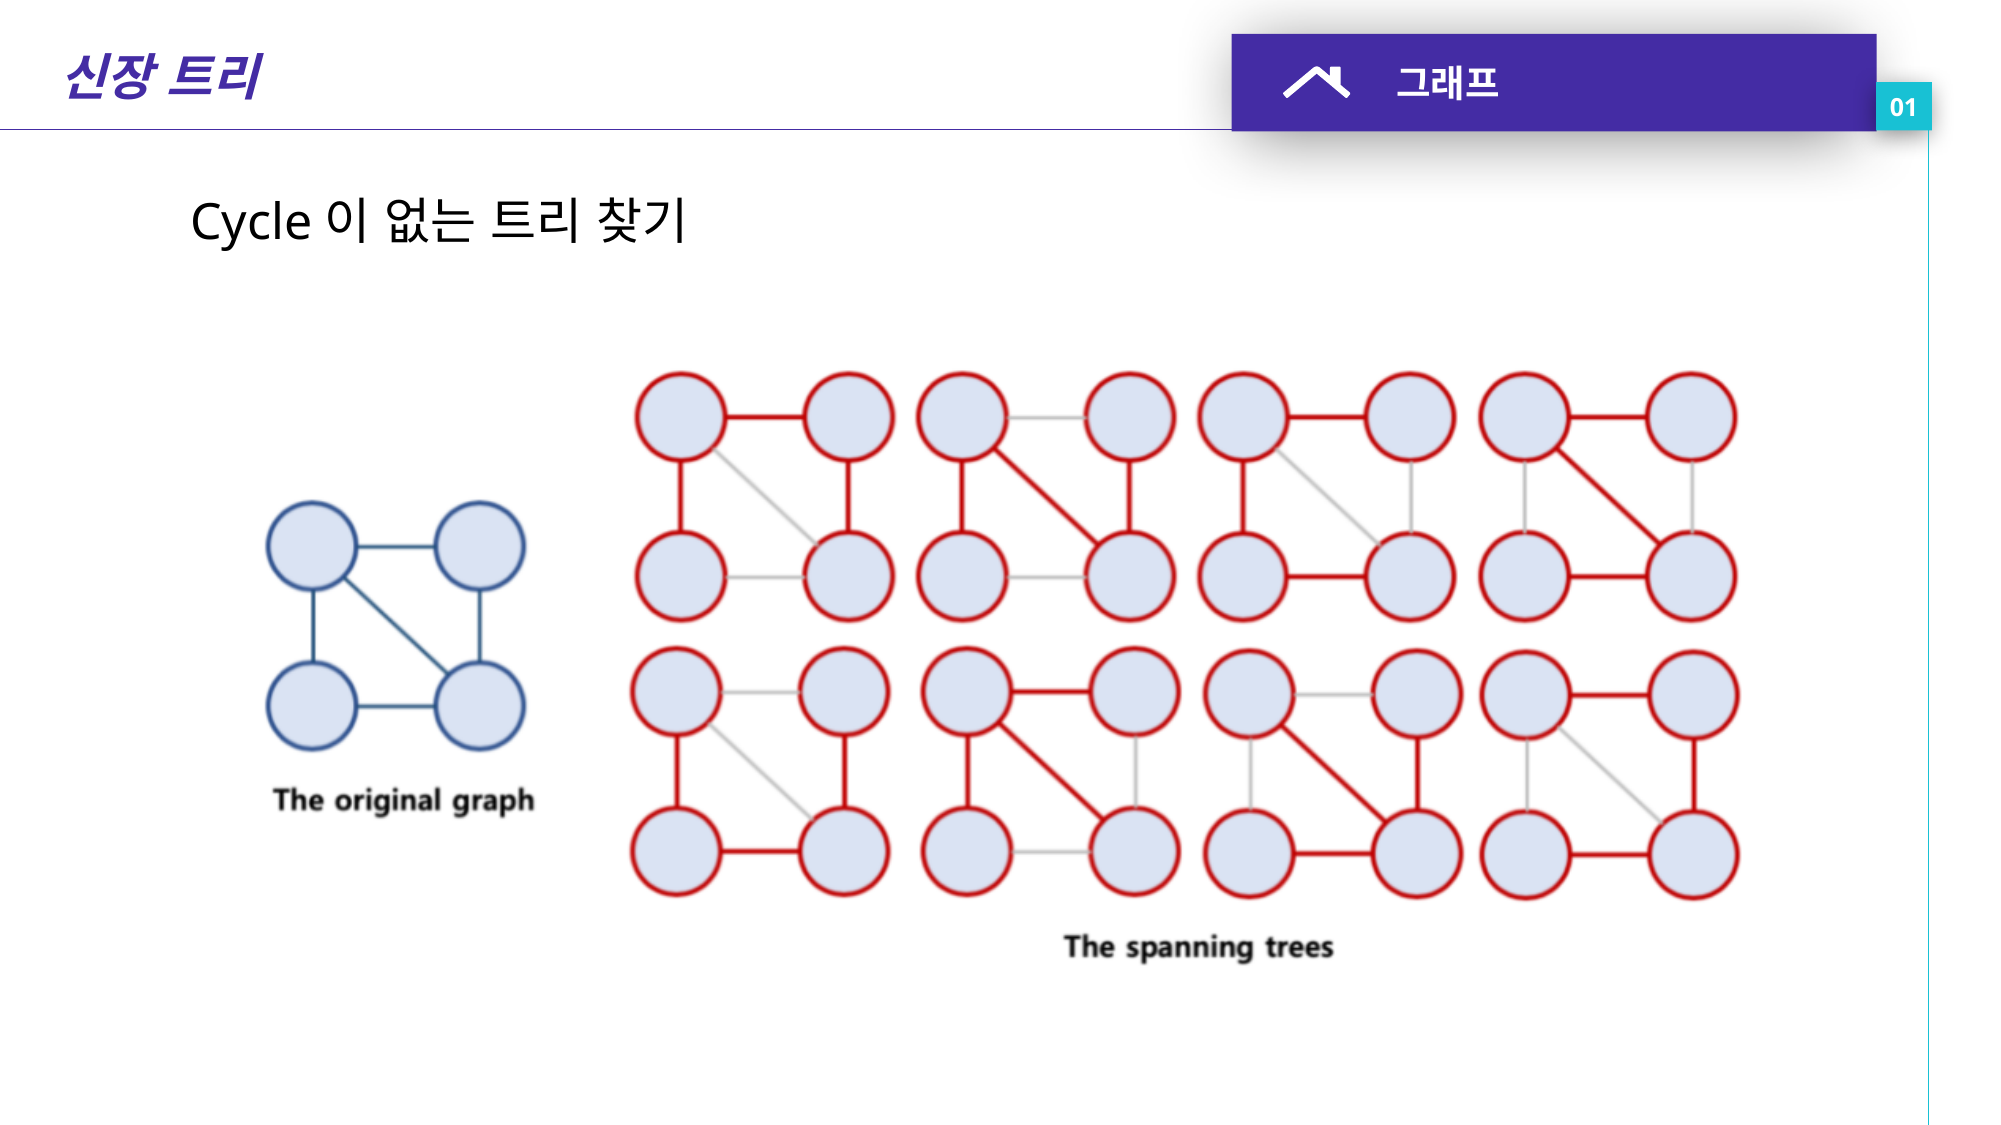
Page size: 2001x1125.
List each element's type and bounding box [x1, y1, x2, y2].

text_box [0, 33, 1932, 1125]
picture [226, 346, 1774, 985]
